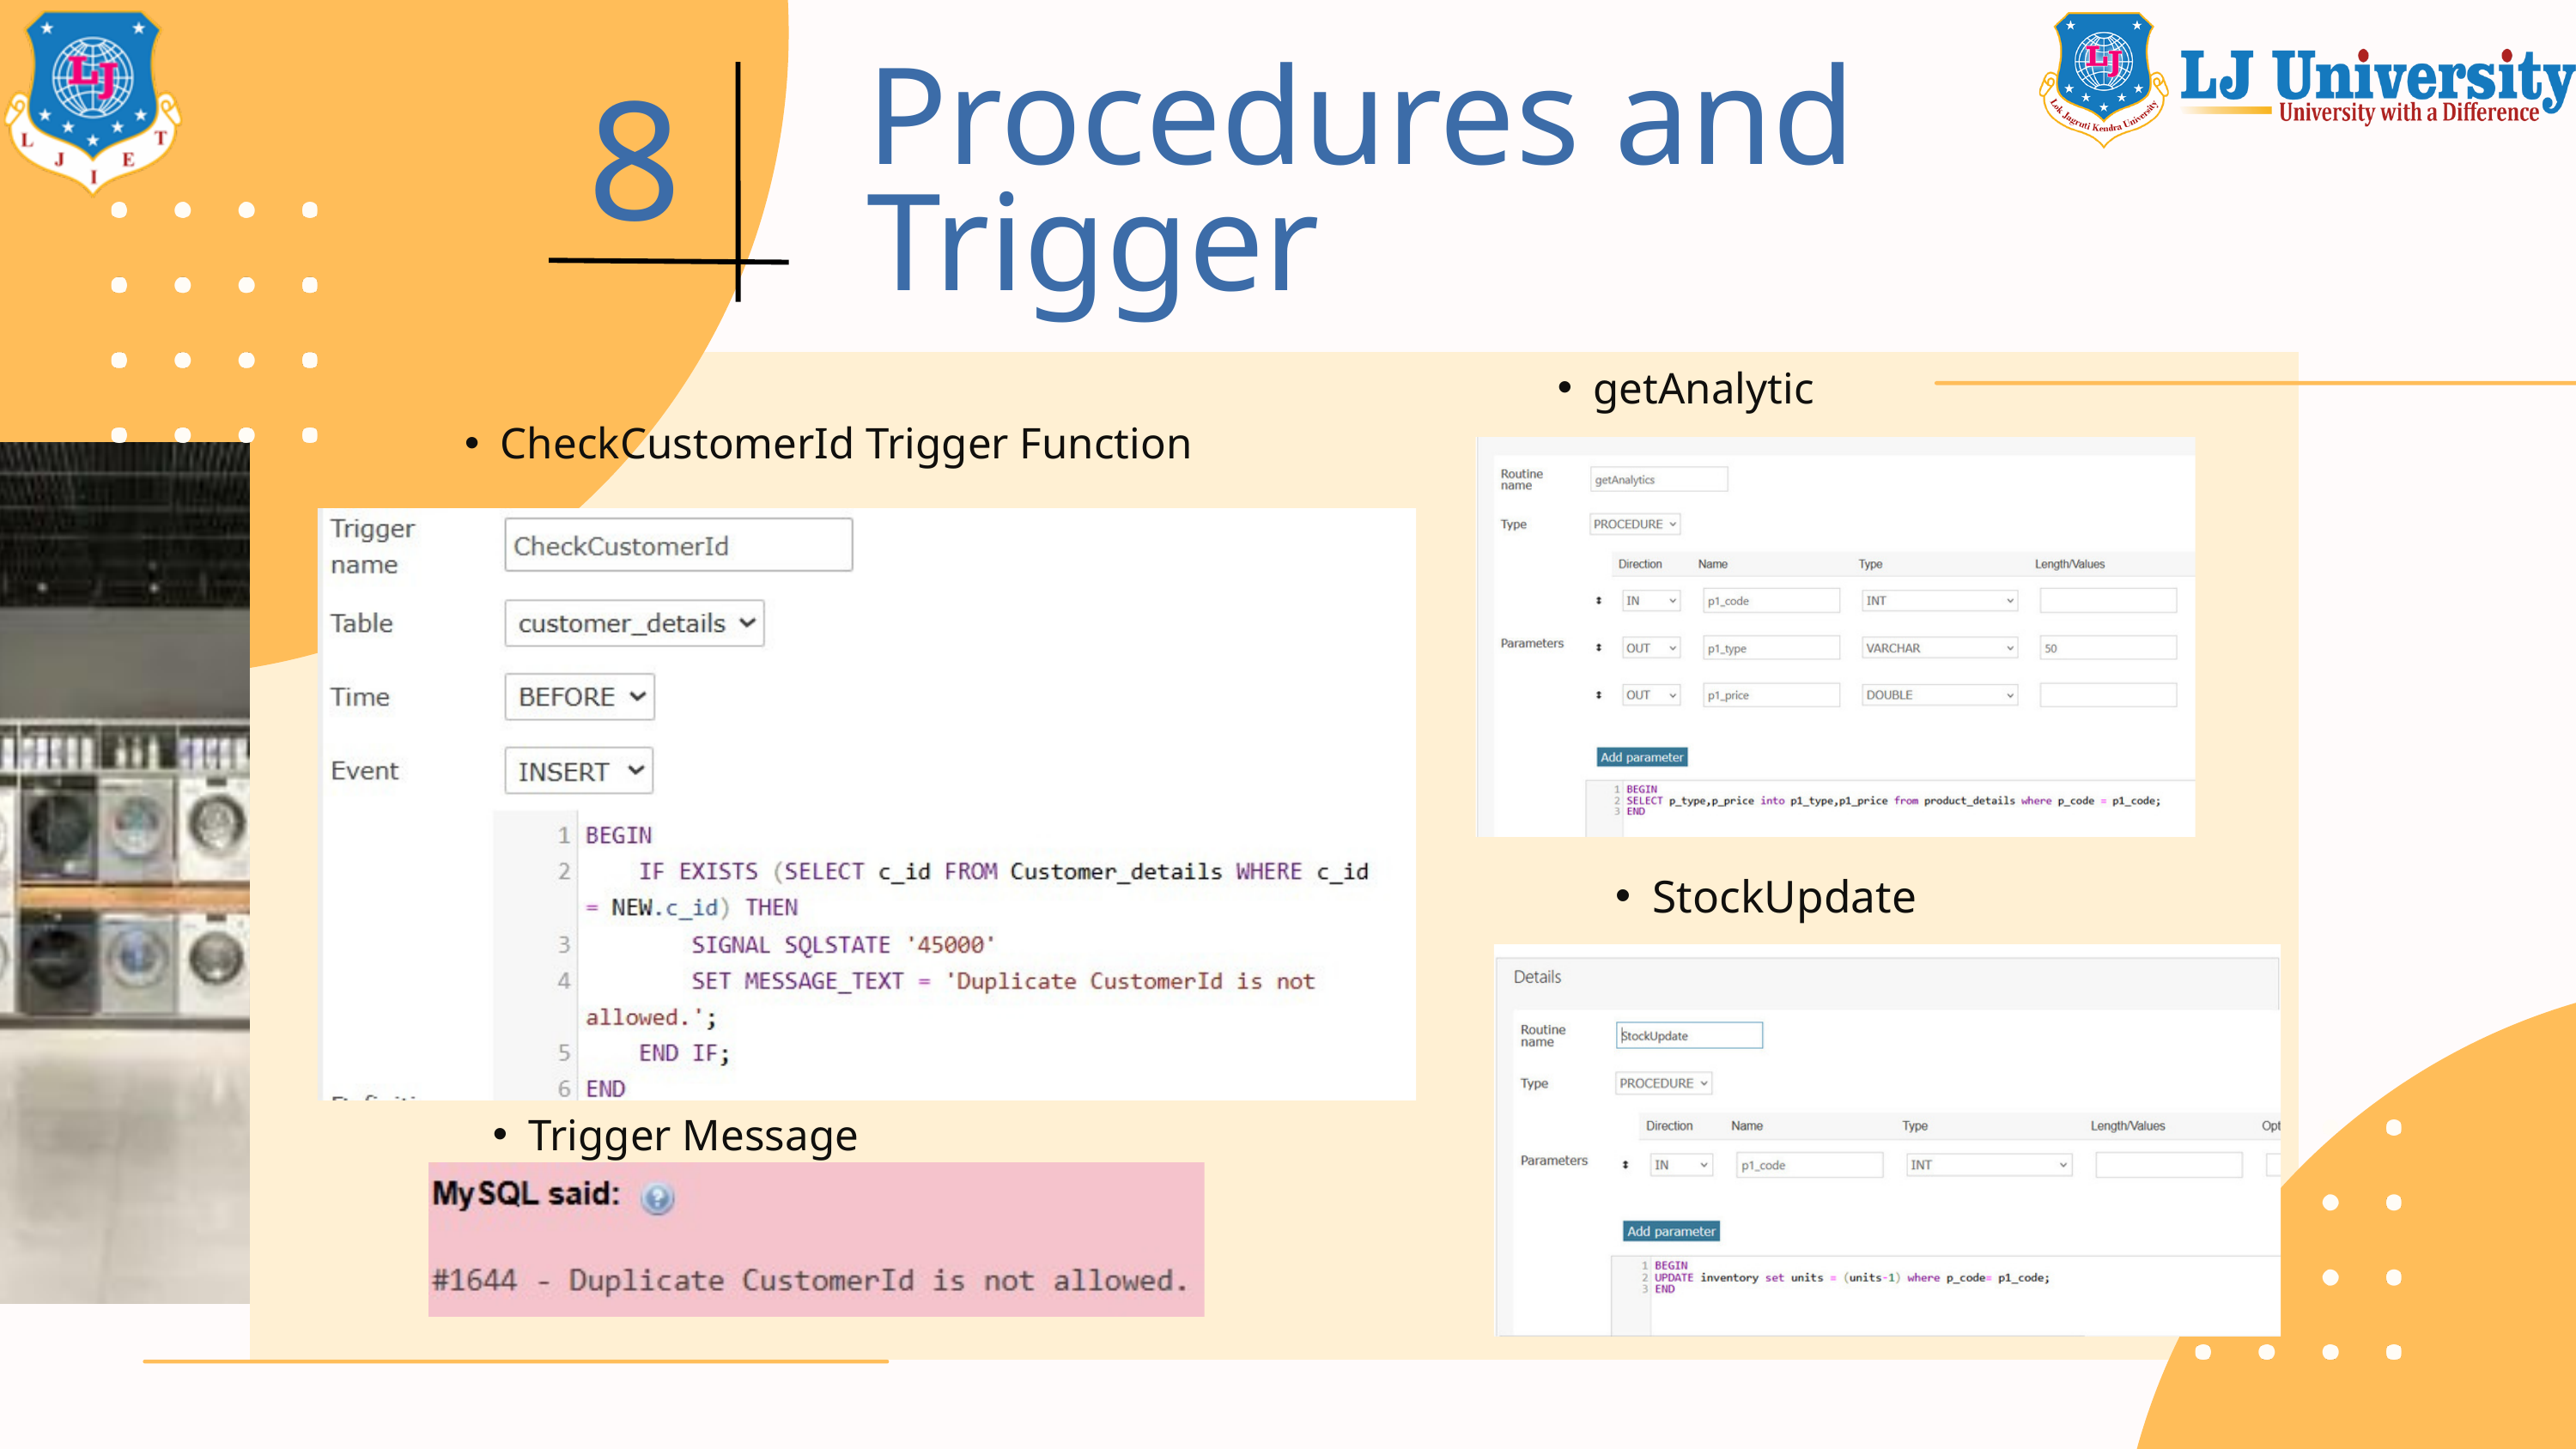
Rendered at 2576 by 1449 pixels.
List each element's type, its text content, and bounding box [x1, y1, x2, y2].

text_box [0, 0, 789, 677]
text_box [548, 61, 789, 302]
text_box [1493, 863, 2281, 1337]
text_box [249, 351, 2299, 1360]
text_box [2113, 976, 2576, 1449]
text_box Procedures and Trigger [866, 64, 2238, 318]
text_box [2038, 9, 2576, 152]
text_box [0, 442, 251, 1304]
